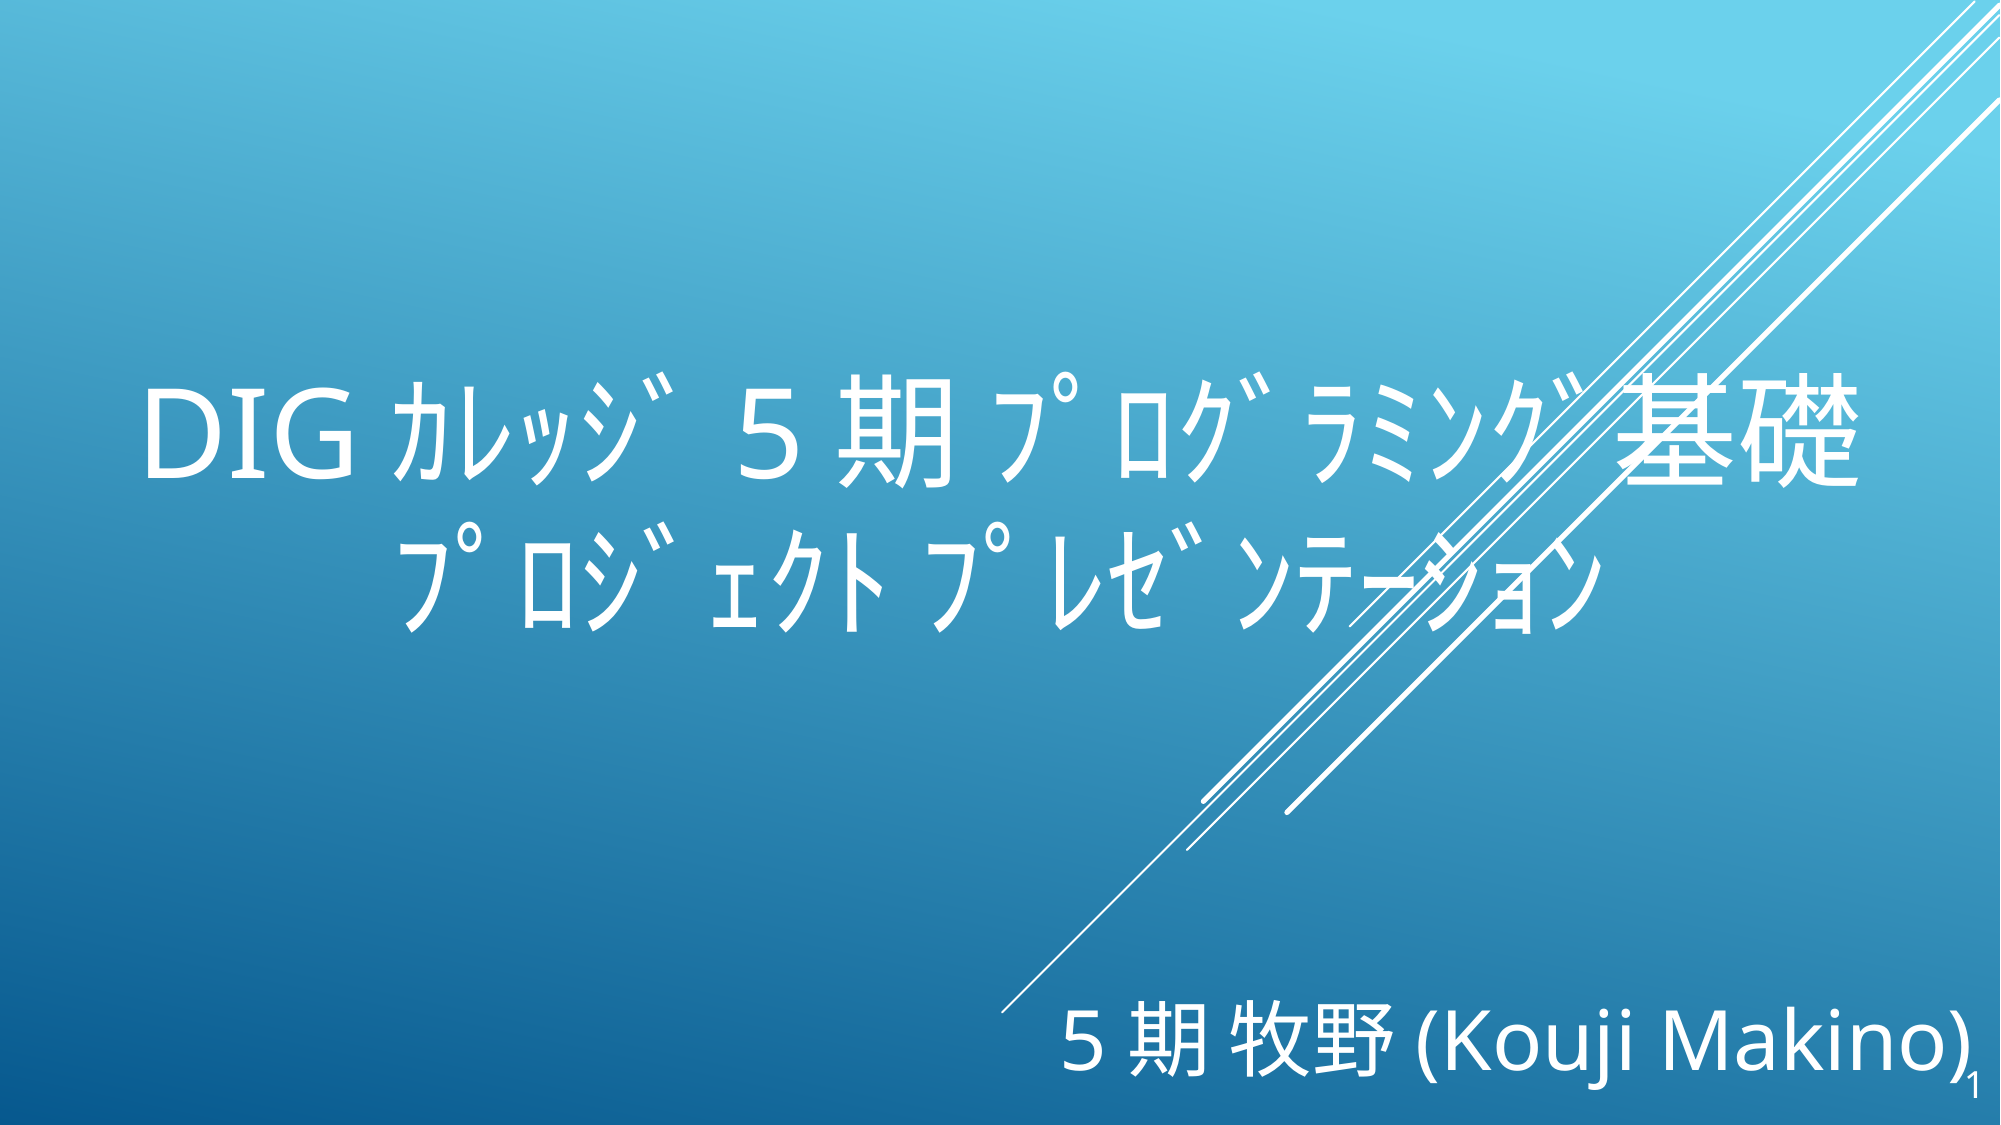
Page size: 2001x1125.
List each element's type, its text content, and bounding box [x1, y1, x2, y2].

text_box 5期 牧野(Kouji Makino) [798, 980, 1989, 1095]
slide_number 1 [1812, 1009, 2000, 1120]
text_box DIGｶﾚｯｼﾞ5期 ﾌﾟﾛｸﾞﾗﾐﾝｸﾞ基礎 ﾌﾟﾛｼﾞｪｸﾄ ﾌﾟﾚｾﾞﾝﾃｰｼｮﾝ [0, 346, 2000, 661]
